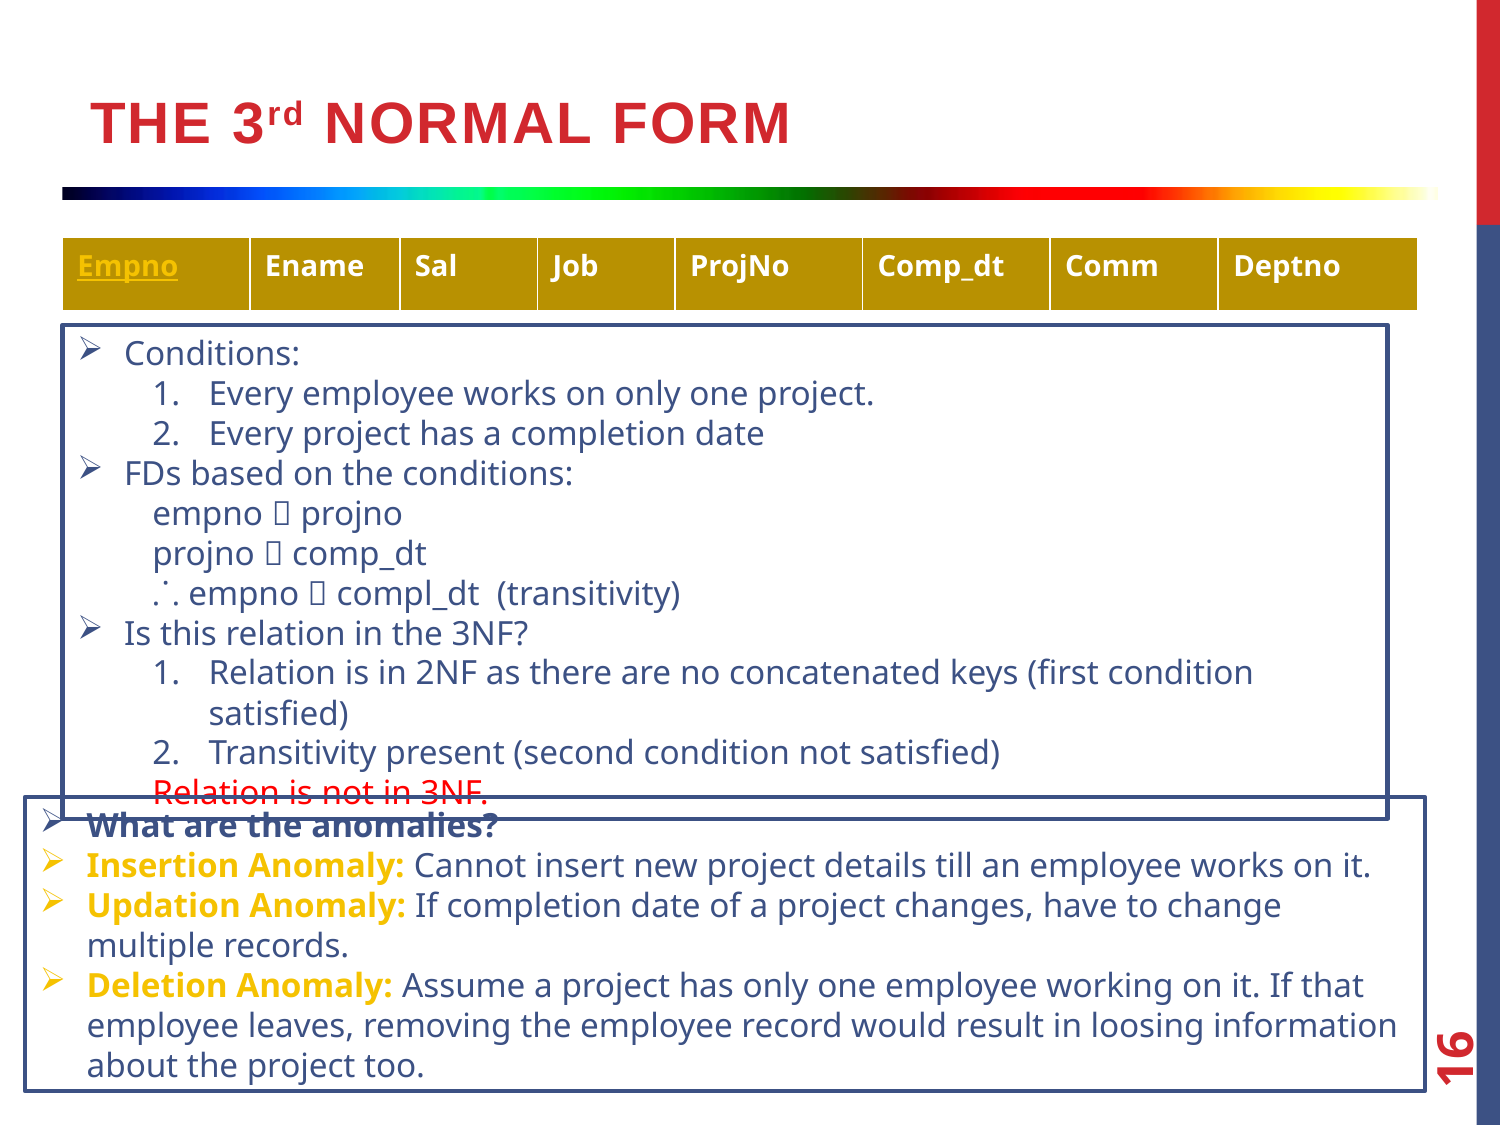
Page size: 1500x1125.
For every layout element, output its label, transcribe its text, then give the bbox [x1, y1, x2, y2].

table_header Ename [251, 238, 399, 310]
slide_number 16 [1427, 887, 1488, 1104]
table_header Comp_dt [863, 238, 1049, 310]
table_header Job [538, 238, 674, 310]
picture [62, 187, 355, 200]
text_box the 3rd normal form [74, 62, 1338, 163]
table_header Deptno [1219, 238, 1417, 310]
table_header Comm [1051, 238, 1217, 310]
table_header Sal [401, 238, 537, 310]
table_header ProjNo [676, 238, 862, 310]
text_box Conditions: Every employee works on only one project. Every project has a completion date FDs based on the conditions: empno  projno projno  comp_dt ⸫ empno  compl_dt (transitivity) Is this relation in the 3NF? Relation is in 2NF as there are no concatenated keys (first condition satisfied) Transitivity present (second condition not satisfied) Relation is not in 3NF. [62, 324, 1388, 796]
text_box What are the anomalies? Insertion Anomaly: Cannot insert new project details till an employee works on it. Updation Anomaly: If completion date of a project changes, have to change multiple records. Deletion Anomaly: Assume a project has only one employee working on it. If that employee leaves, removing the employee record would result in loosing information about the project too. [24, 796, 1425, 1092]
table_header Empno [63, 238, 249, 310]
picture [382, 187, 1438, 200]
